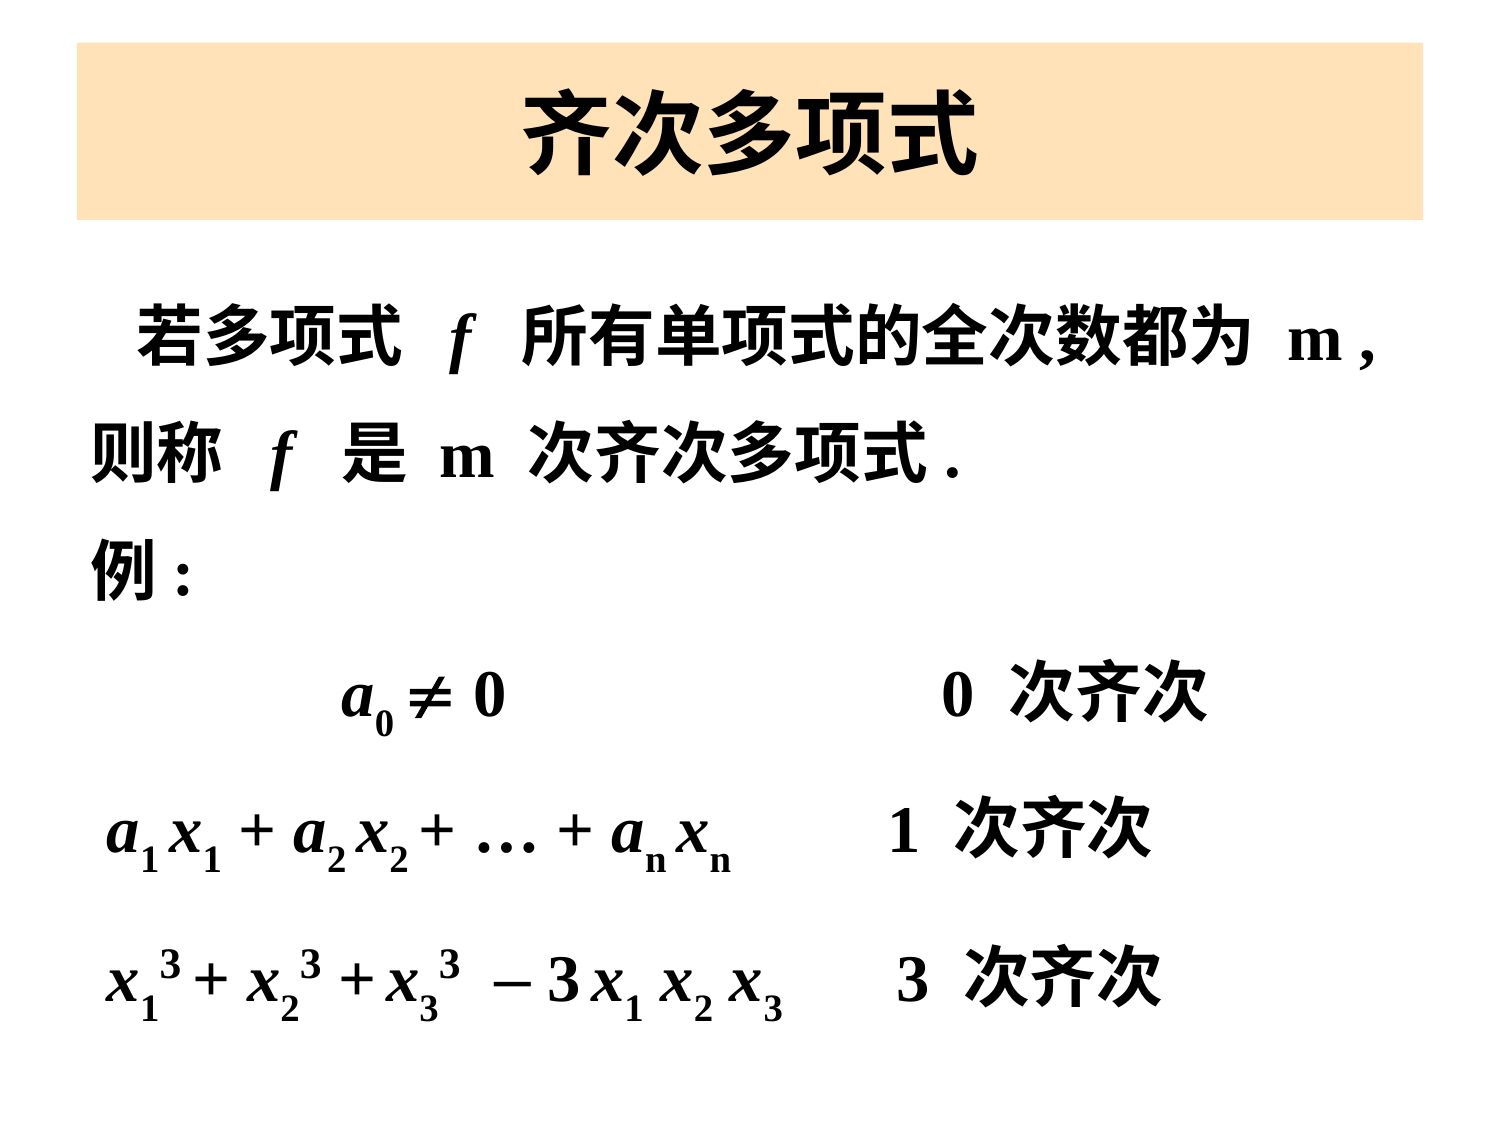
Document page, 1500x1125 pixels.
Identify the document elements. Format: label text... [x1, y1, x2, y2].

list 若多项式 f 所有单项式的全次数都为 m , 则称 f 是 m 次齐次多项式. 例: a0  0 0 次齐次 a1 x1 + a2 x2 + … + an xn 1 次齐次 x13 + x23 + x33 – 3 x1 x2 x3 3 次齐次 [75, 262, 1425, 1005]
title 齐次多项式 [76, 42, 1424, 220]
